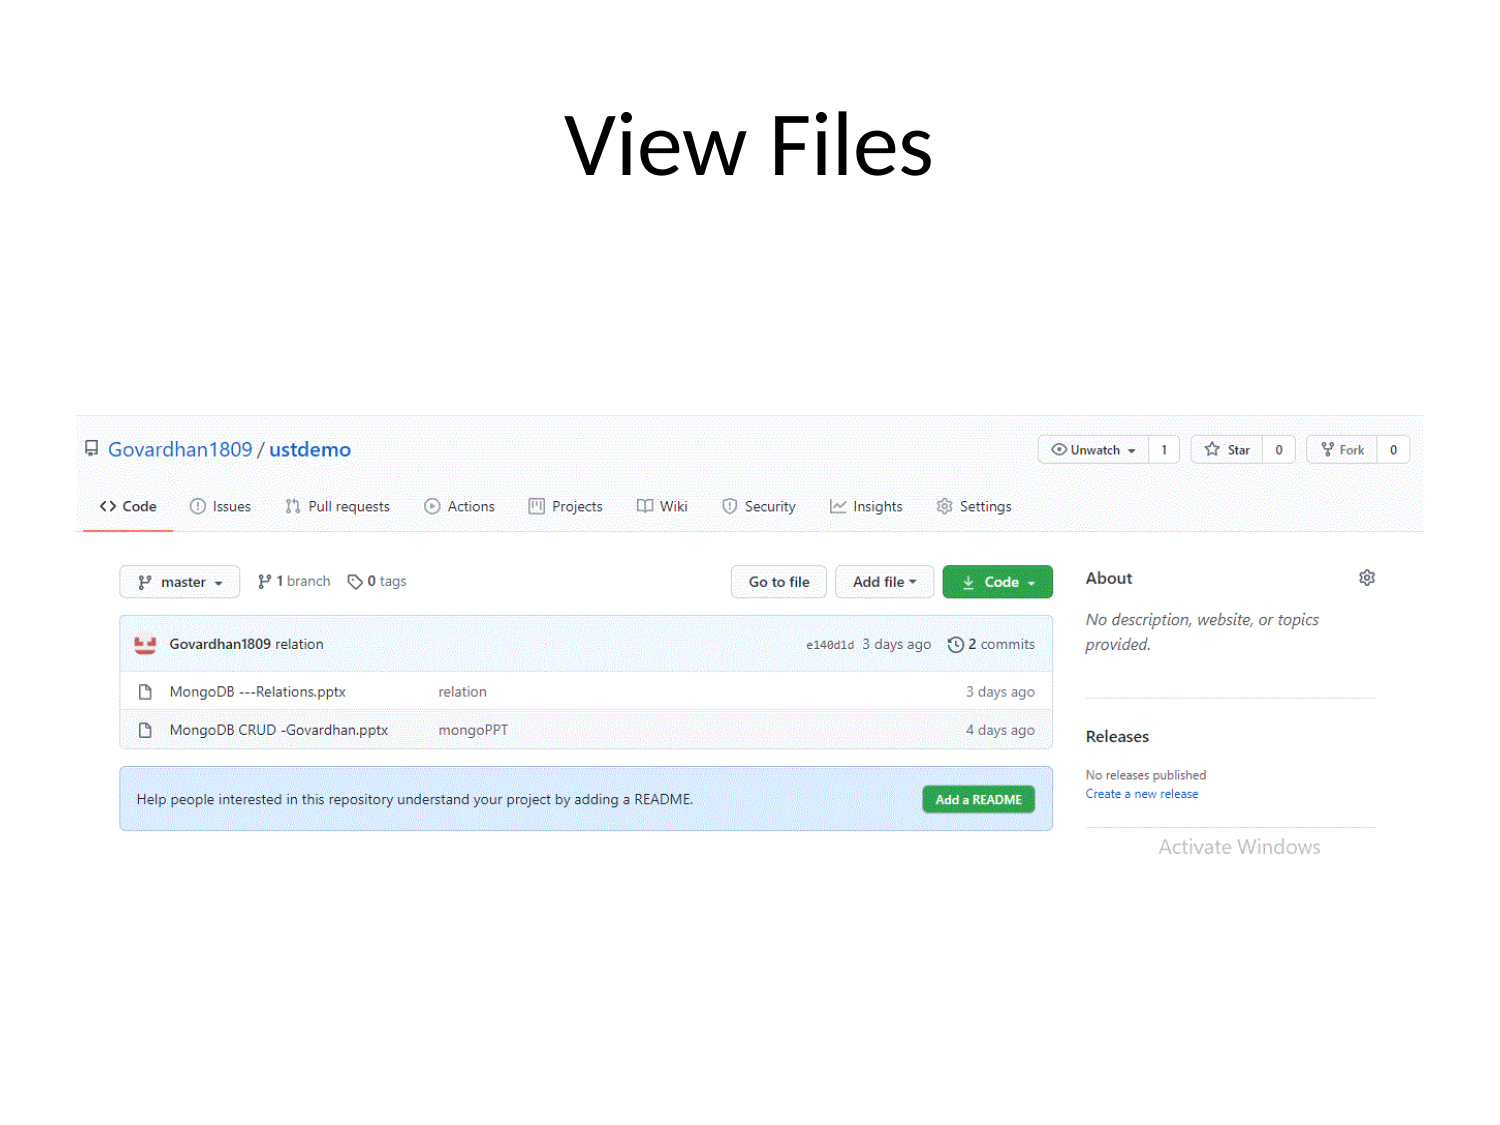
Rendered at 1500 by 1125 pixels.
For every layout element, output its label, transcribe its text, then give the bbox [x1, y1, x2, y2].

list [74, 411, 1426, 857]
title View Files [75, 45, 1425, 233]
